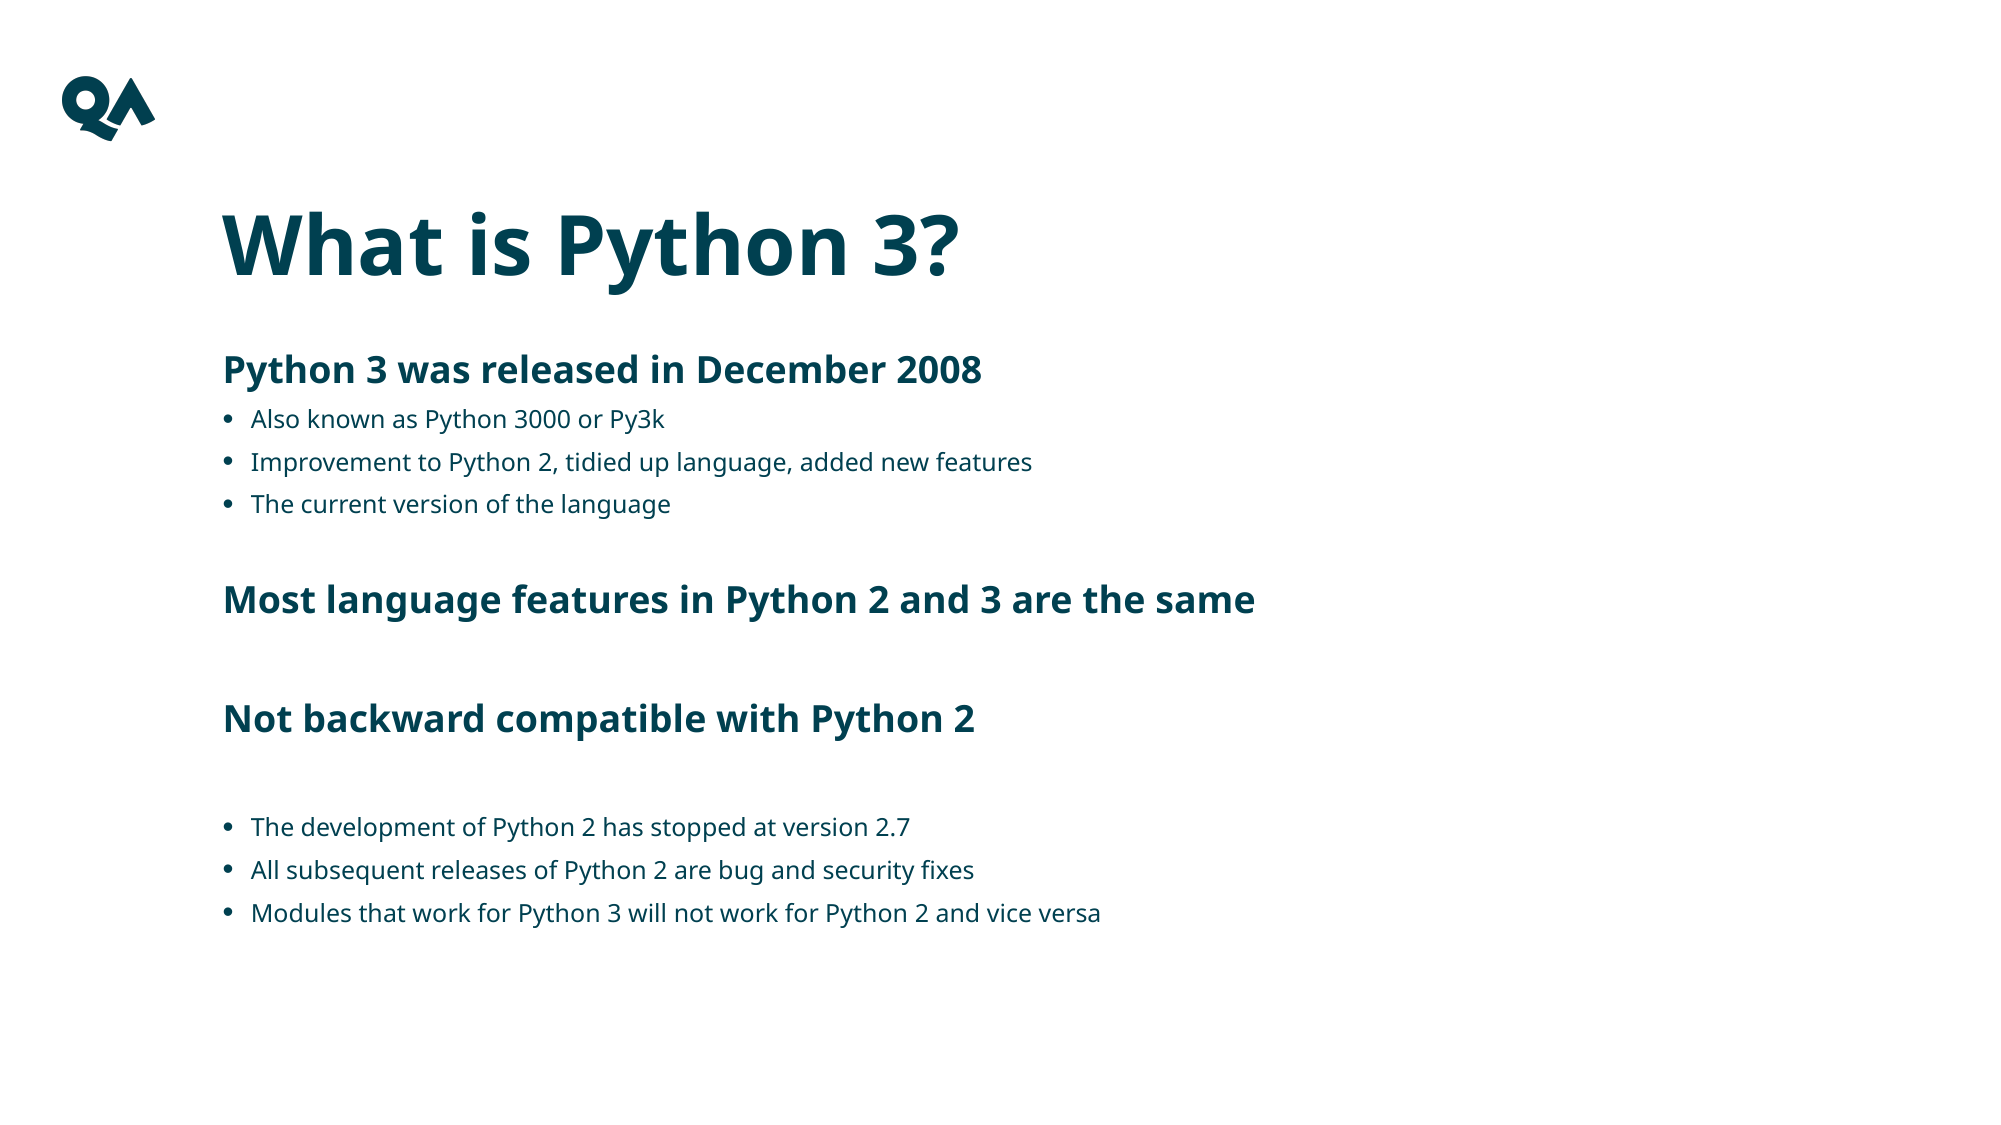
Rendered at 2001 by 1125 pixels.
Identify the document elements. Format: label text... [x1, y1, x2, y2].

list Python 3 was released in December 2008 Also known as Python 3000 or Py3k Improvement to Python 2, tidied up language, added new features The current version of the language Most language features in Python 2 and 3 are the same Not backward compatible with Python 2 The development of Python 2 has stopped at version 2.7 All subsequent releases of Python 2 are bug and security fixes Modules that work for Python 3 will not work for Python 2 and vice versa [222, 344, 1779, 1063]
list What is Python 3? [222, 203, 1779, 289]
picture [44, 61, 173, 153]
